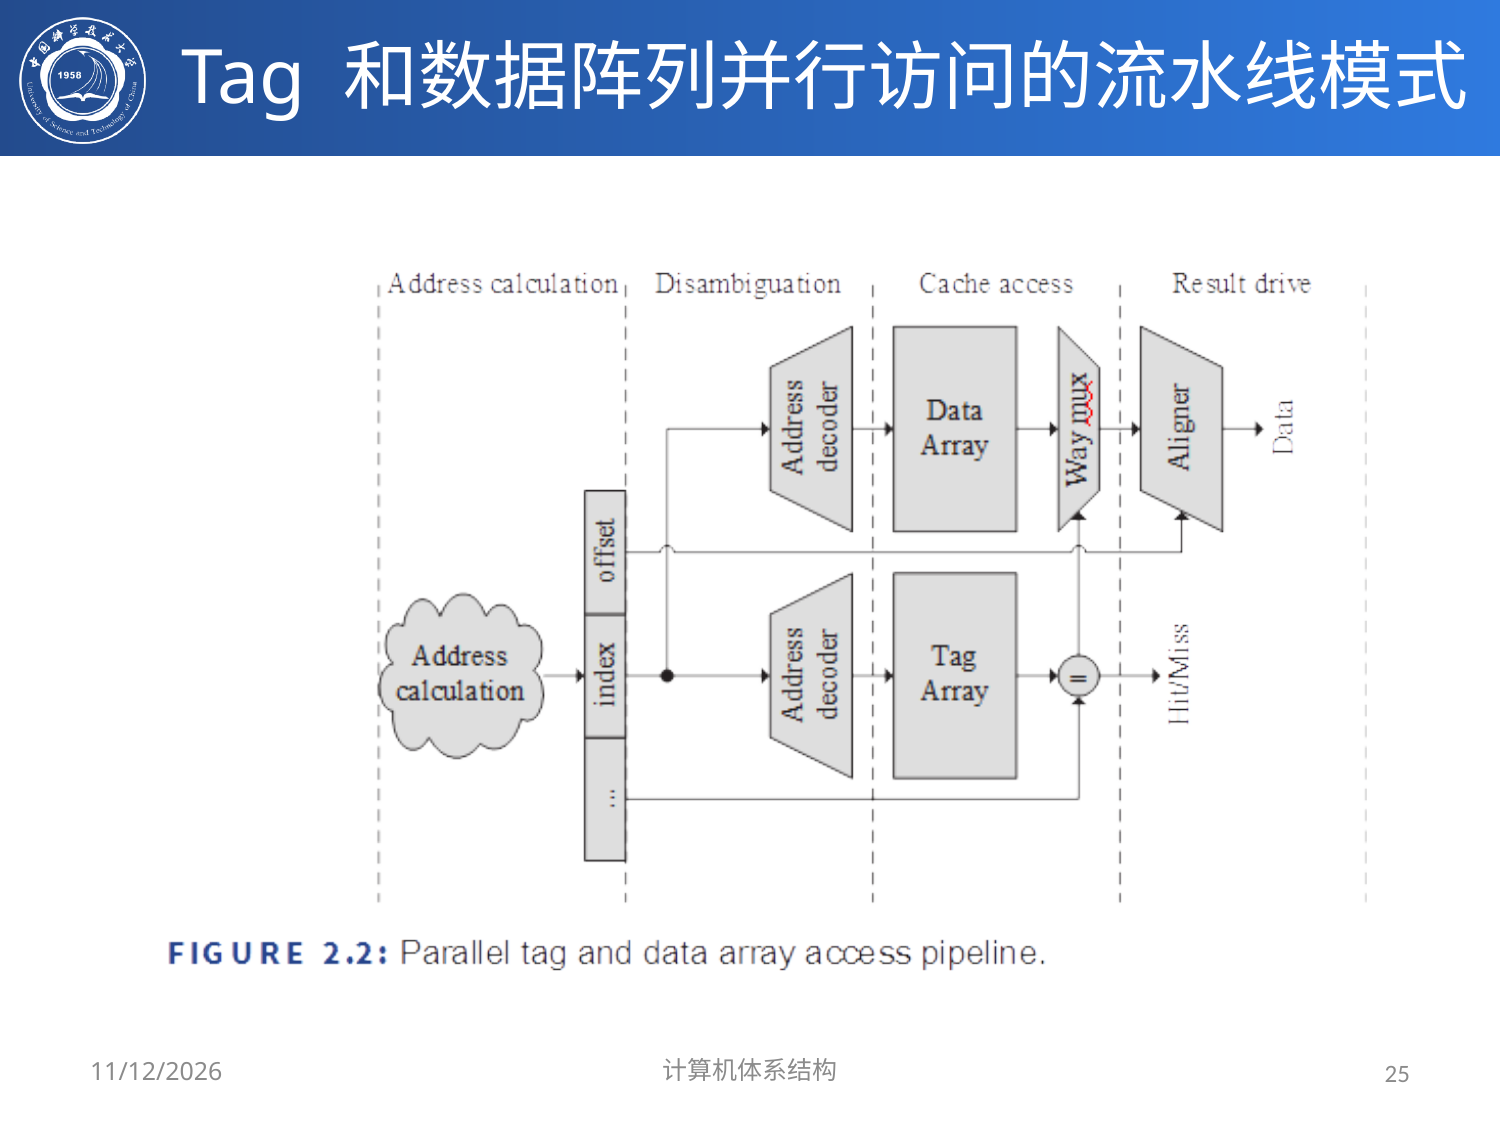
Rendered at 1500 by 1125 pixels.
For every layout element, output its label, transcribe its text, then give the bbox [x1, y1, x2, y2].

footer 计算机体系结构 [512, 1042, 988, 1103]
title Tag 和数据阵列并行访问的流水线模式 [150, 0, 1500, 148]
picture [166, 266, 1368, 975]
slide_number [75, 1042, 425, 1103]
picture [19, 17, 146, 144]
slide_number 25 [1074, 1042, 1425, 1103]
